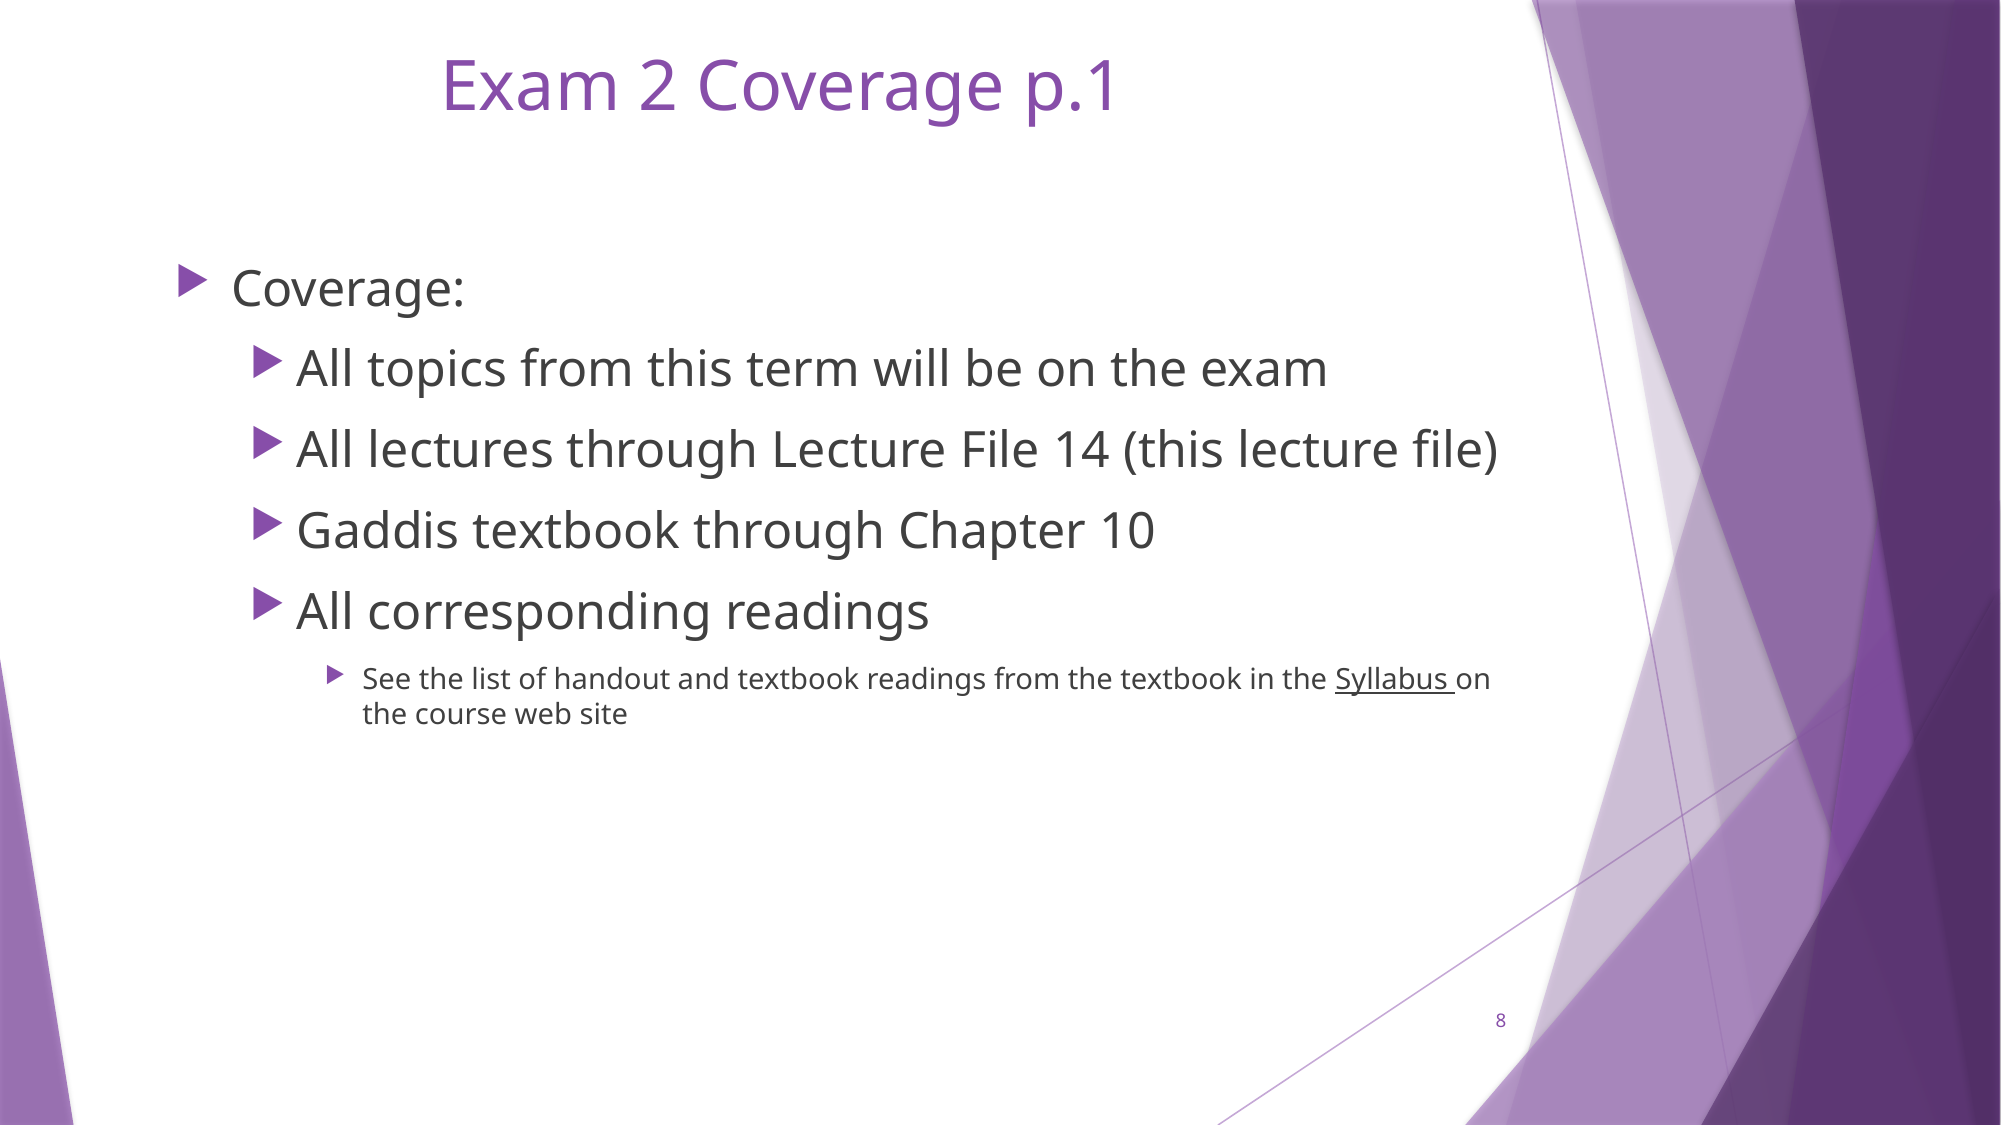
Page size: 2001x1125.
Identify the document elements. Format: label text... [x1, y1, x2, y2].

slide_number 8 [1409, 991, 1522, 1051]
title Exam 2 Coverage p.1 [425, 32, 1701, 132]
list Coverage: All topics from this term will be on the exam All lectures through Lecture File 14 (this lecture file) Gaddis textbook through Chapter 10 All corresponding readings See the list of handout and textbook readings from the textbook in the Syllabus on the course web site [159, 248, 1522, 874]
